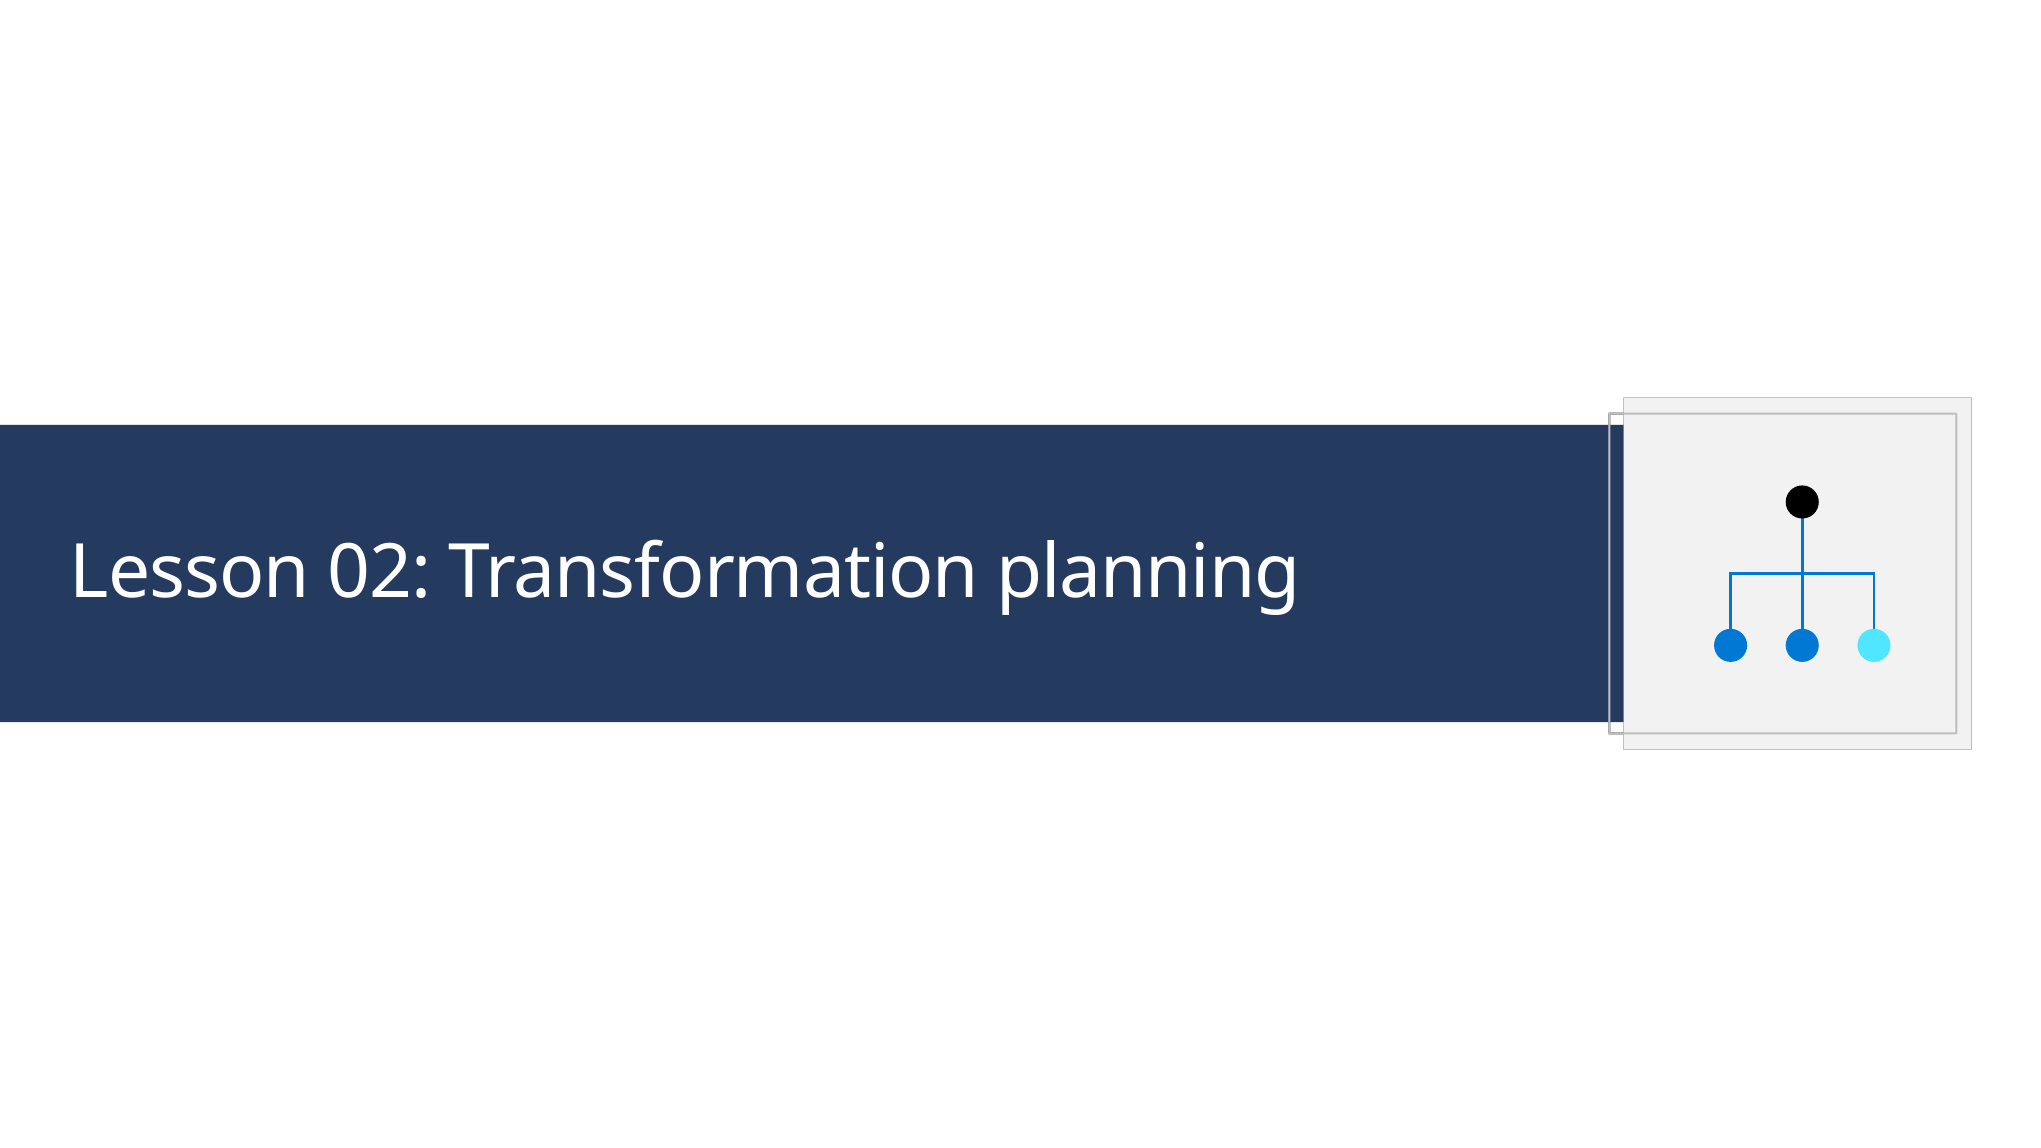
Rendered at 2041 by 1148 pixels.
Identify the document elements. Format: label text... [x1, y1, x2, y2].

picture [0, 0, 2041, 1148]
title Lesson 02: Transformation planning [70, 531, 1586, 616]
